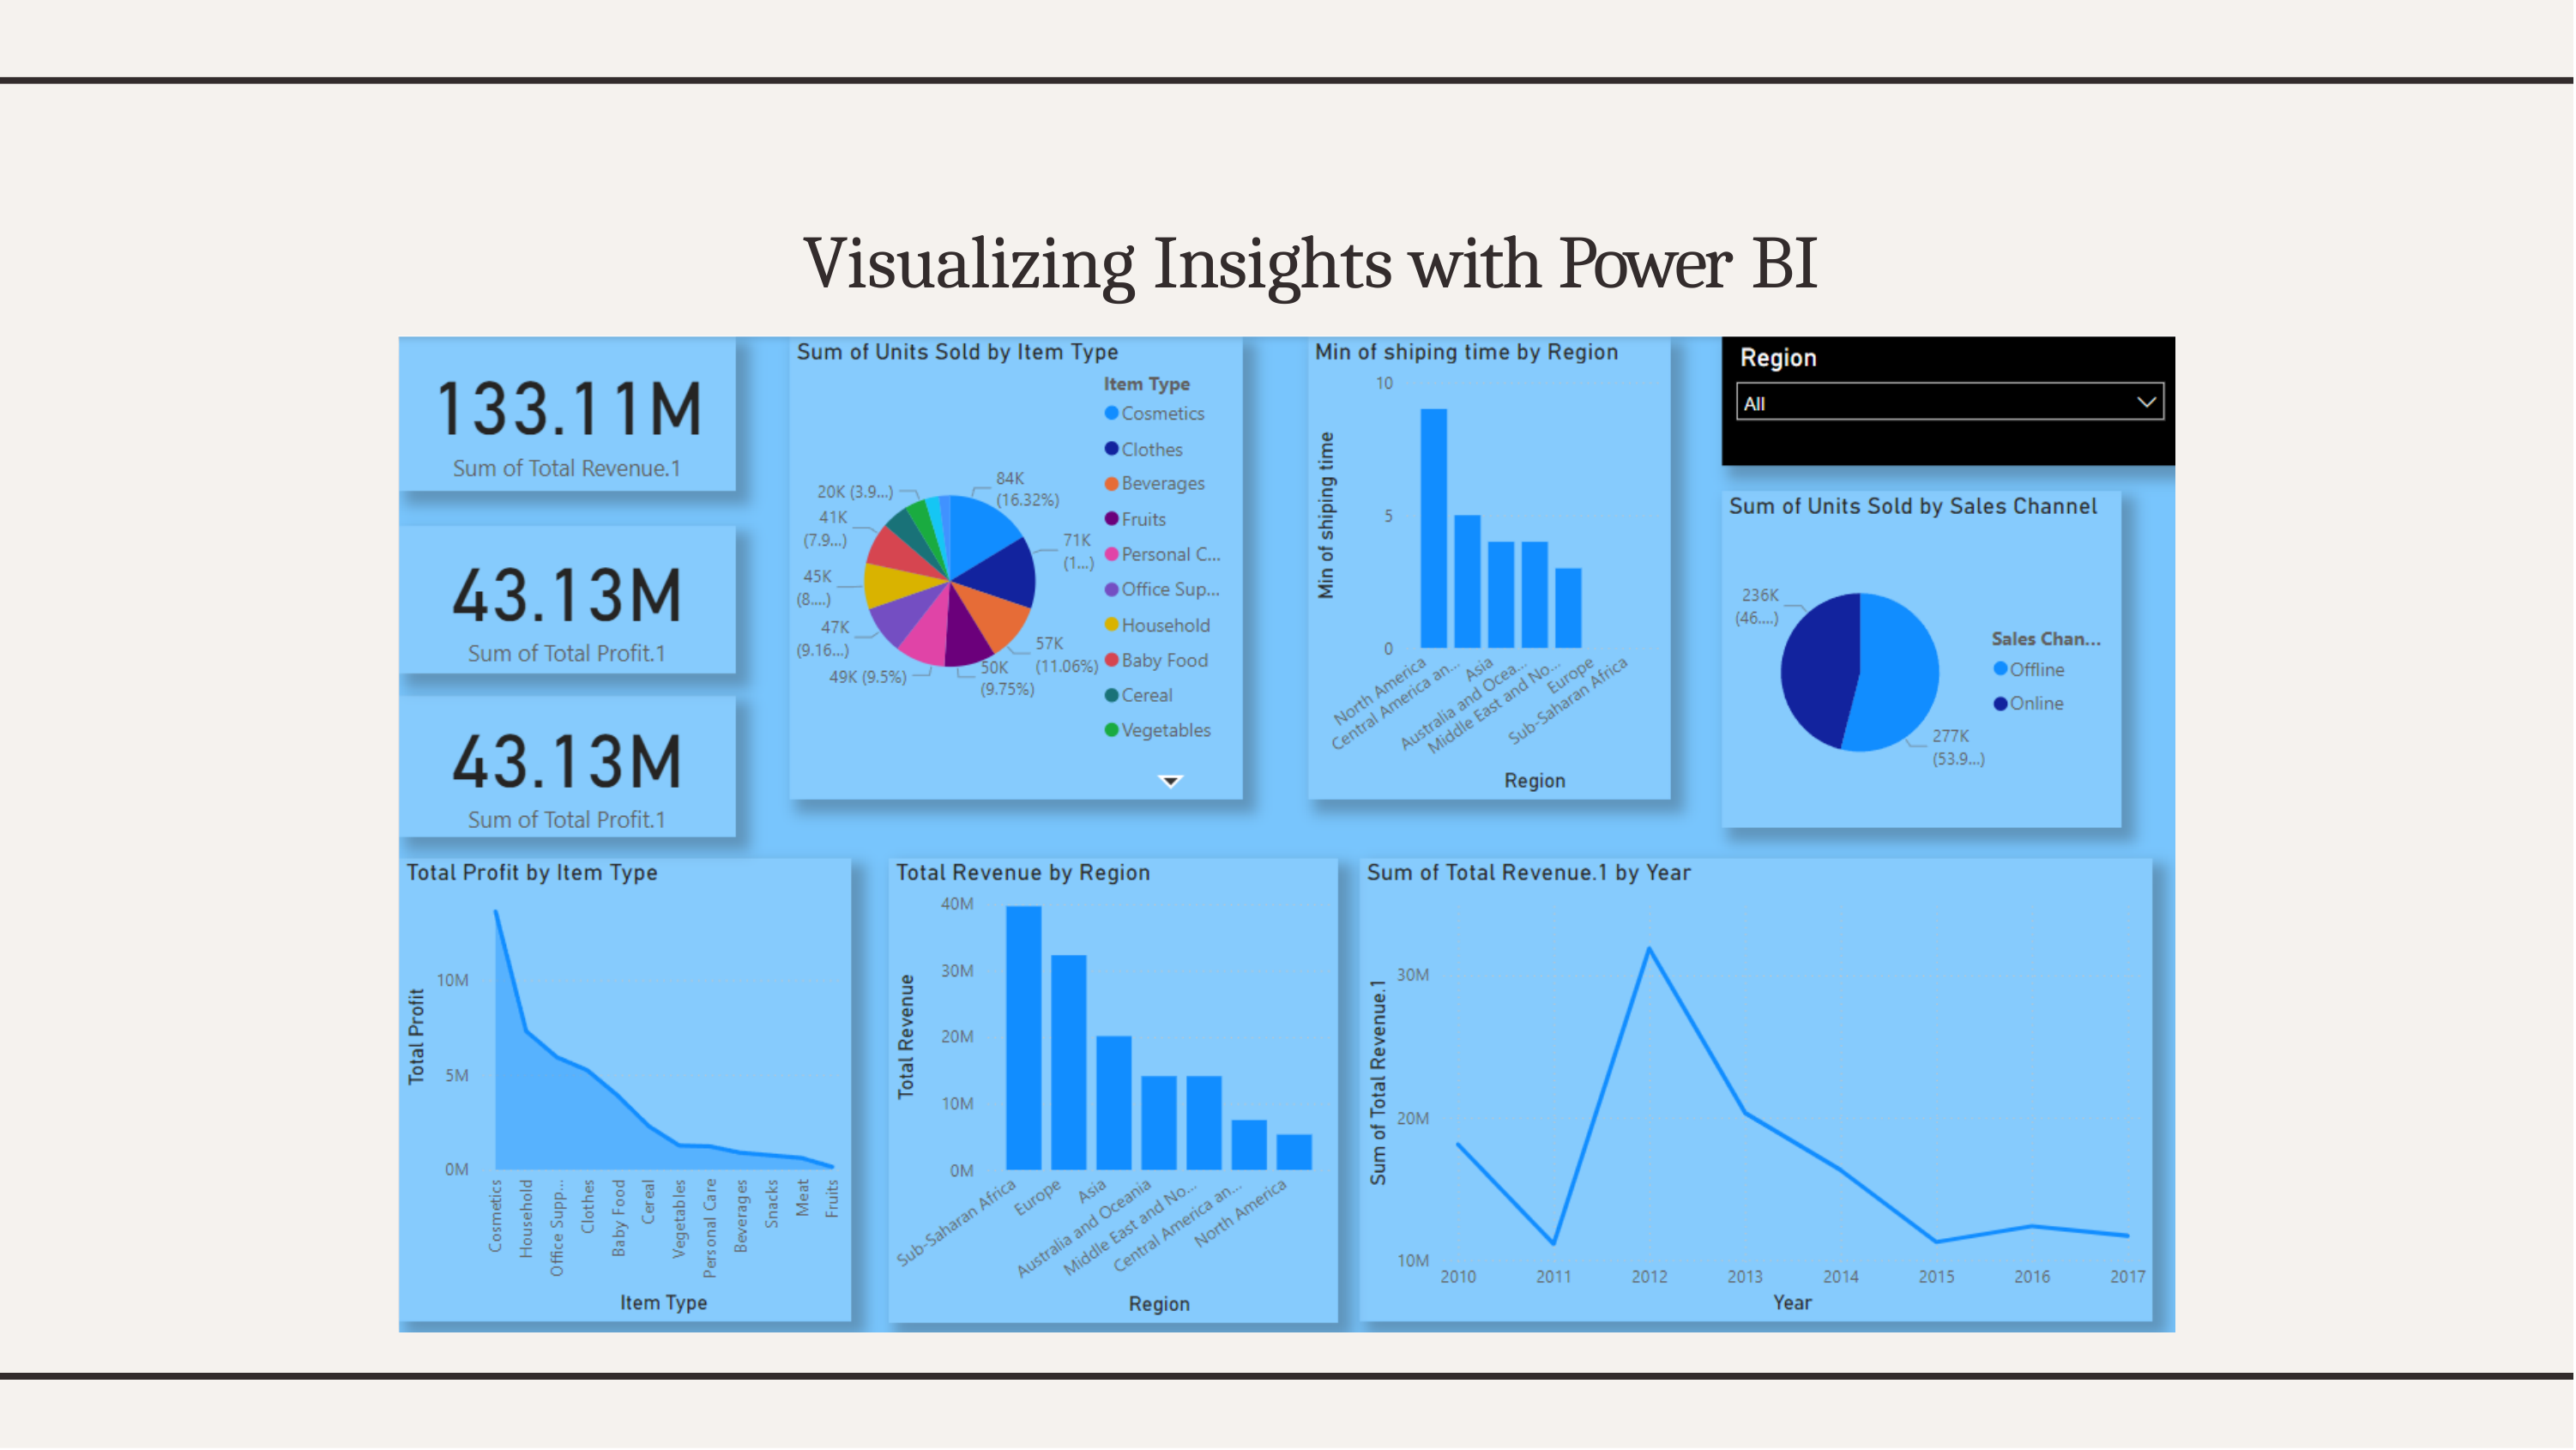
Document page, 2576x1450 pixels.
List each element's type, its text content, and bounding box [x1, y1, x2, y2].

text_box [0, 1373, 2573, 1380]
title Visualizing Insights with Power BI [122, 153, 2315, 456]
text_box [0, 76, 2573, 84]
picture [398, 335, 2175, 1333]
